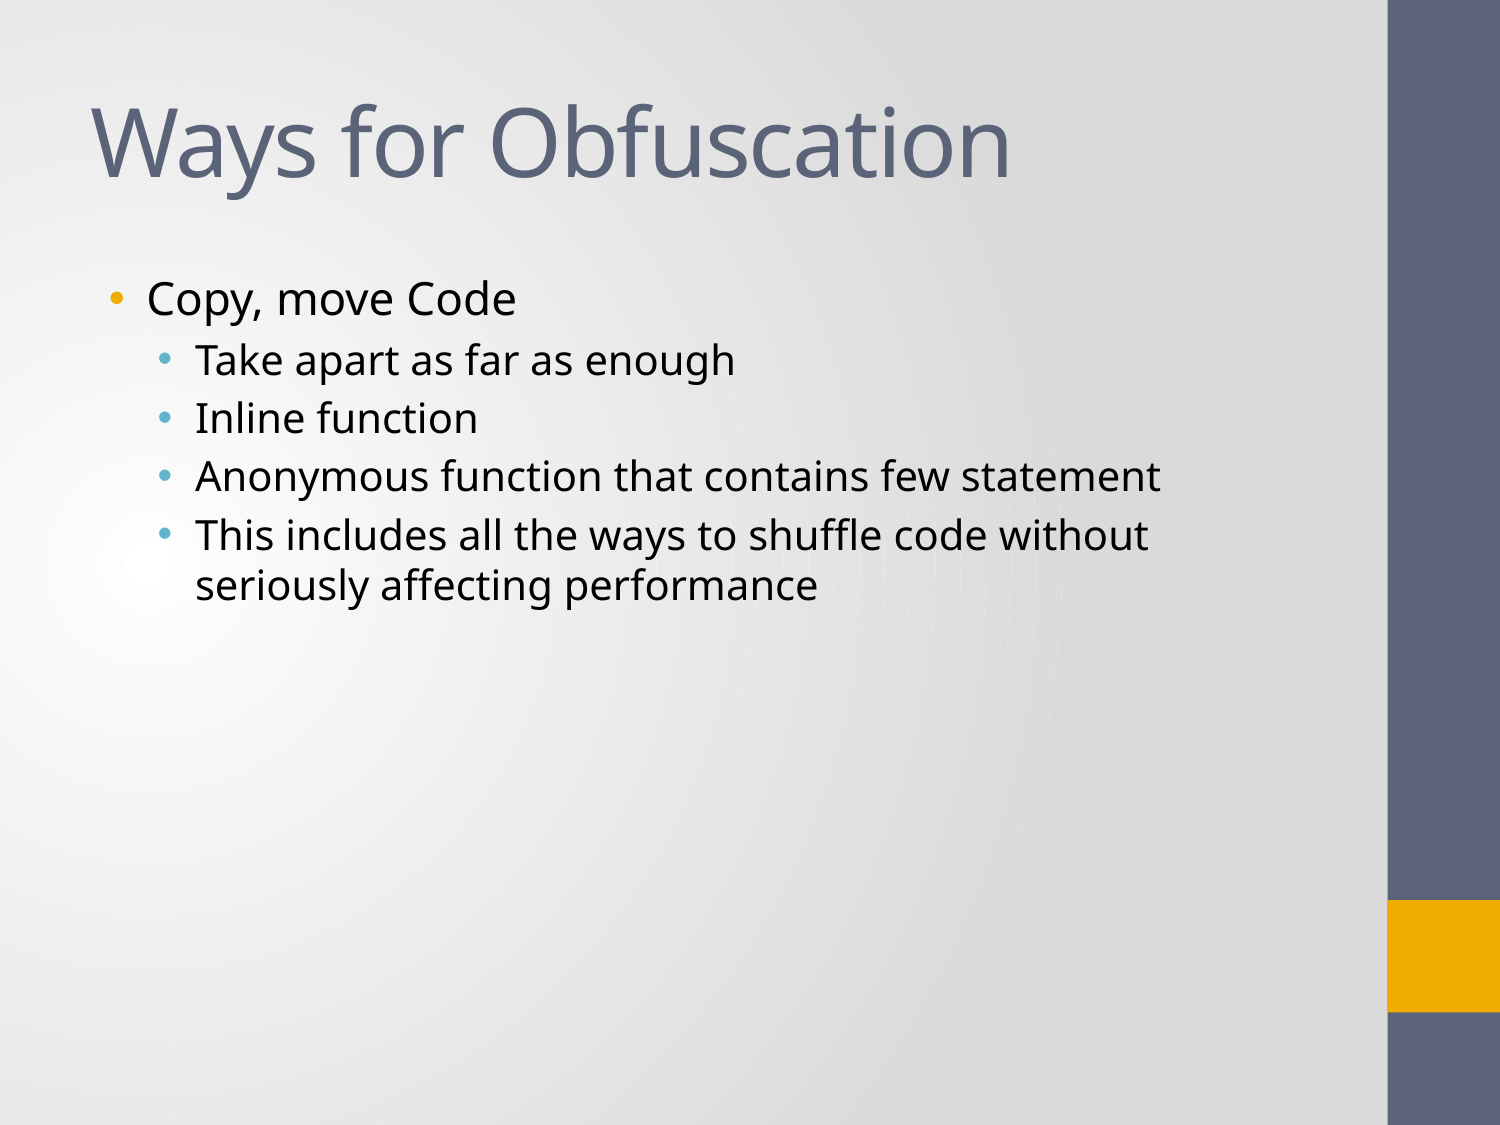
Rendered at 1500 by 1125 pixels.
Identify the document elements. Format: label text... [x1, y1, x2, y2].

list Copy, move Code Take apart as far as enough Inline function Anonymous function that contains few statement This includes all the ways to shuffle code without seriously affecting performance [75, 262, 1325, 1050]
title Ways for Obfuscation [75, 45, 1325, 233]
